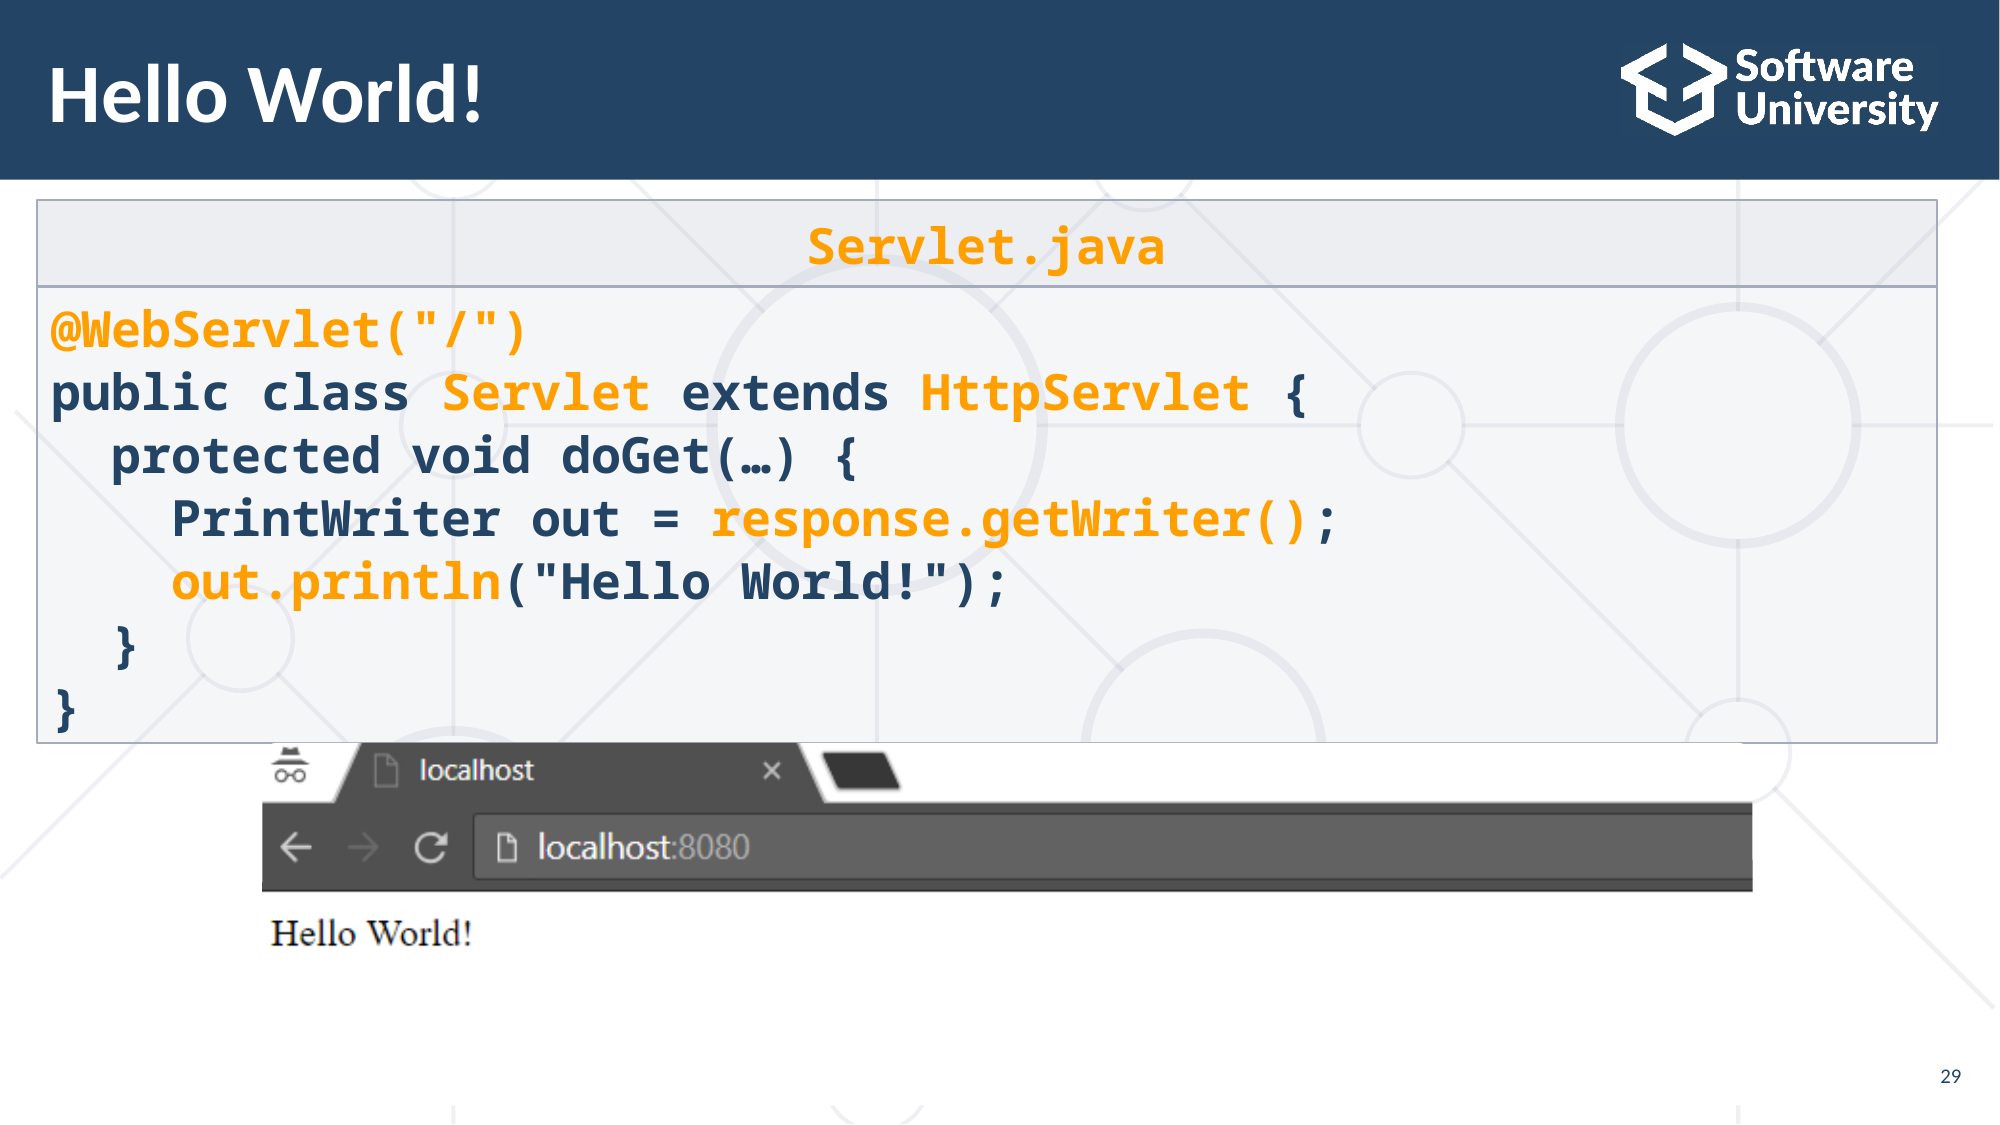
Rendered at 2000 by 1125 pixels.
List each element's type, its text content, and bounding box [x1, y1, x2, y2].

picture [1621, 43, 1939, 136]
text_box @WebServlet("/") public class Servlet extends HttpServlet { protected void doGet(…) { PrintWriter out = response.getWriter(); out.println("Hello World!"); } } [36, 287, 1937, 743]
text_box Servlet.java [36, 199, 1937, 287]
slide_number 29 [1896, 1049, 1968, 1101]
picture [261, 742, 1753, 1106]
title Hello World! [31, 16, 1591, 162]
